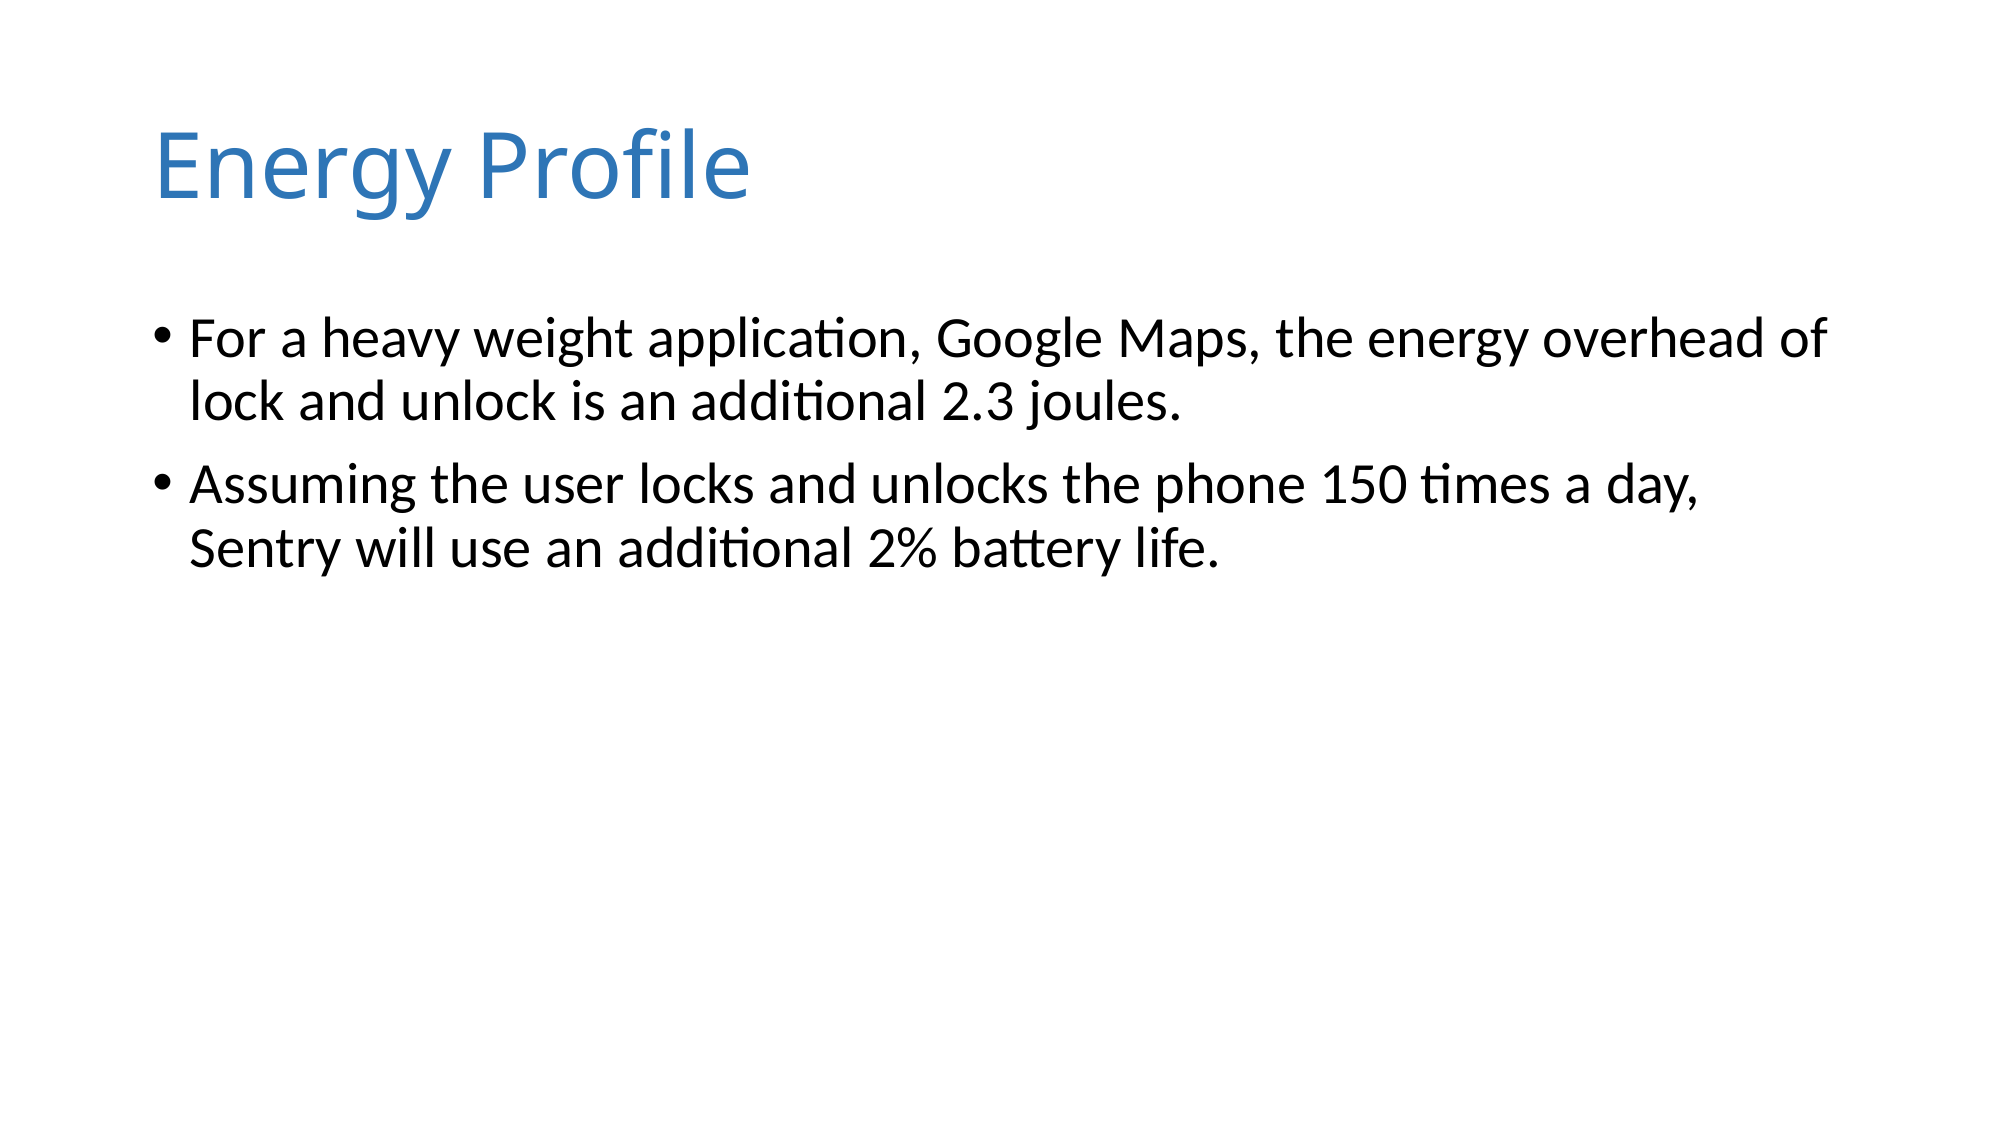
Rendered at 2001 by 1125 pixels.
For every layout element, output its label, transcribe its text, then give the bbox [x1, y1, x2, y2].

list For a heavy weight application, Google Maps, the energy overhead of lock and unlock is an additional 2.3 joules. Assuming the user locks and unlocks the phone 150 times a day, Sentry will use an additional 2% battery life. [137, 299, 1863, 1014]
title Energy Profile [137, 59, 1863, 278]
